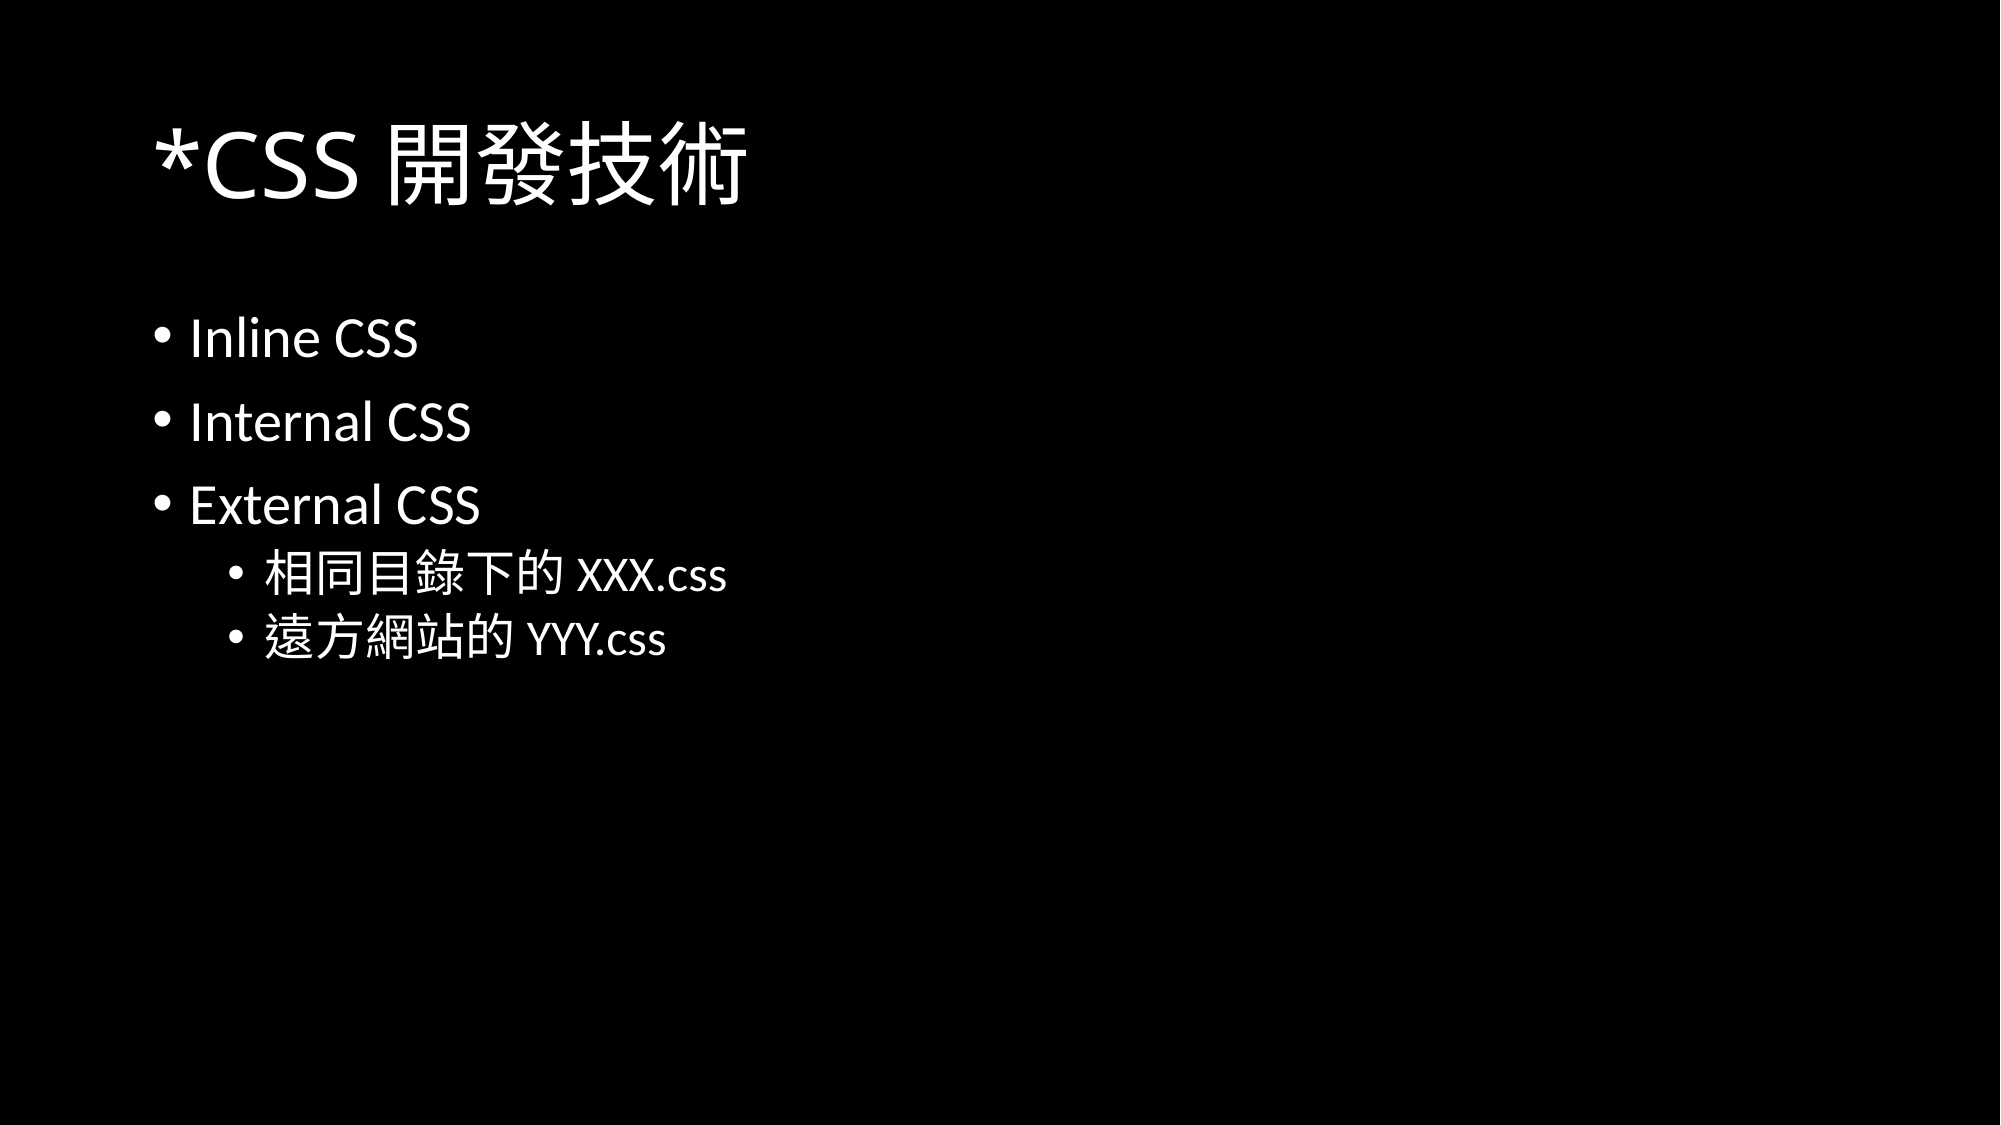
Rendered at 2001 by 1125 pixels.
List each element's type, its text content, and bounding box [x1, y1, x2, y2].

title *CSS開發技術 [137, 59, 1863, 278]
list Inline CSS Internal CSS External CSS 相同目錄下的XXX.css 遠方網站的YYY.css [137, 299, 1863, 1014]
